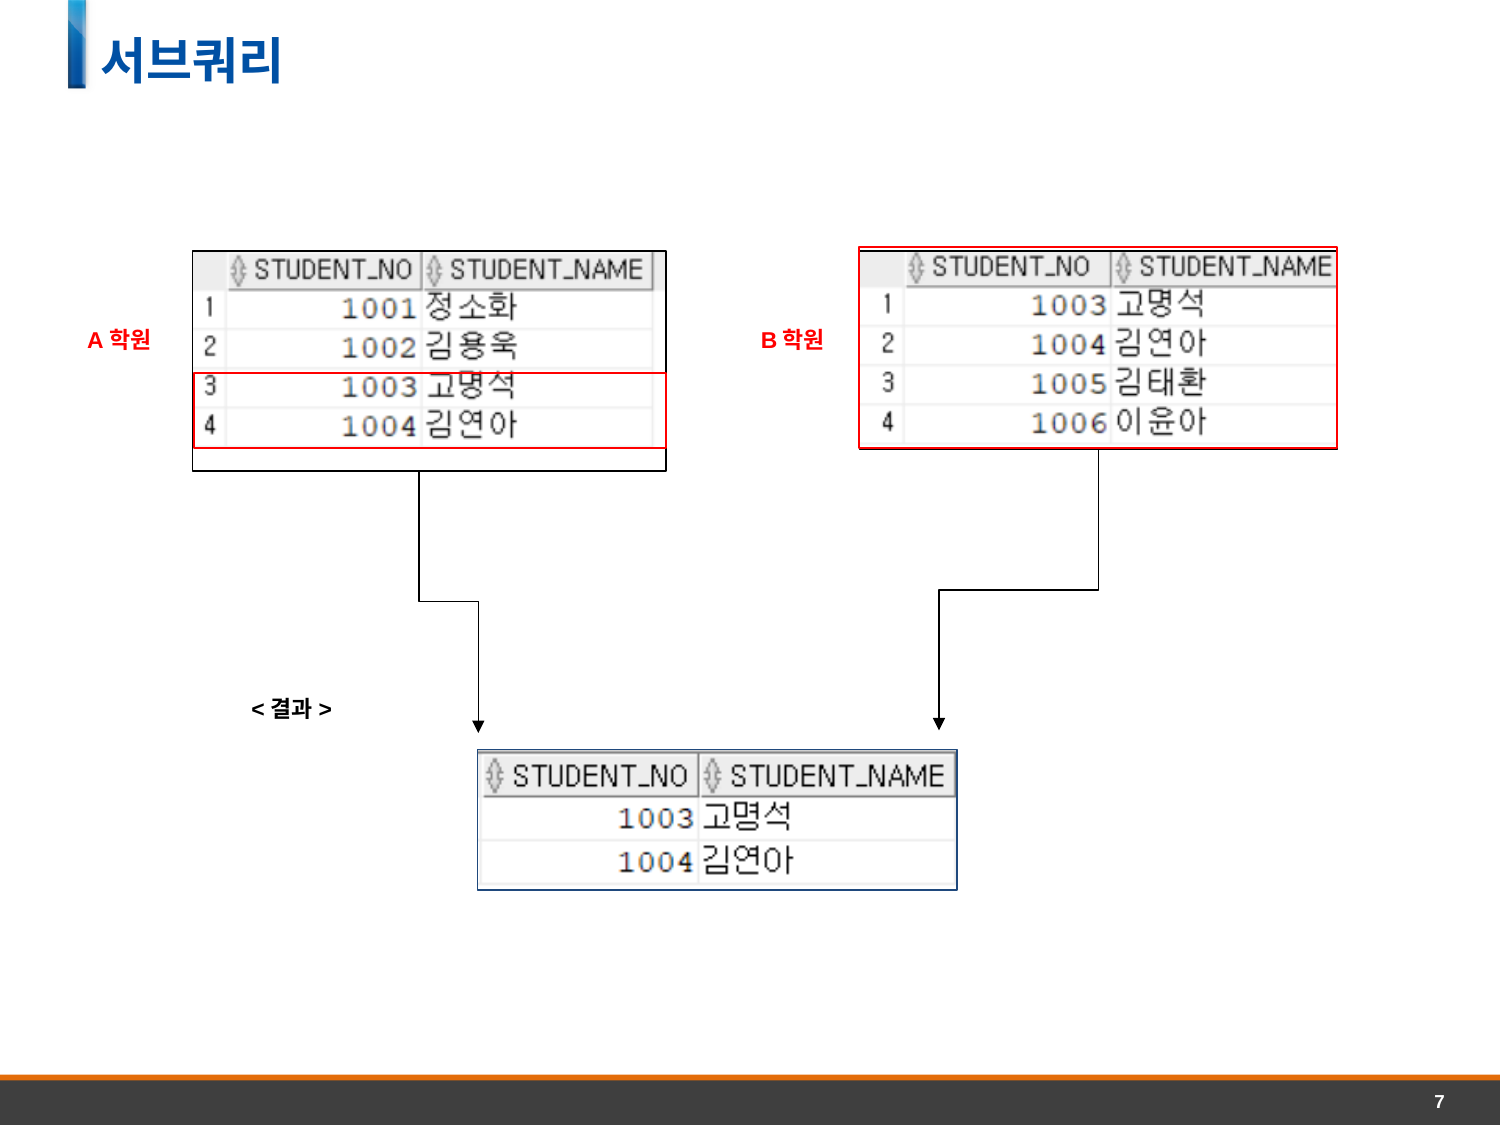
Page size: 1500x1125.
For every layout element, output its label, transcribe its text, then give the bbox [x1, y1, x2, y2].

picture [477, 749, 957, 890]
picture [859, 251, 1337, 449]
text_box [877, 509, 1160, 670]
text_box B학원 [745, 304, 854, 361]
text_box [858, 246, 1337, 250]
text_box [317, 571, 581, 632]
text_box A학원 [72, 304, 187, 361]
text_box 서브쿼리 [0, 0, 1500, 97]
text_box <결과> [236, 673, 411, 730]
picture [192, 251, 666, 471]
